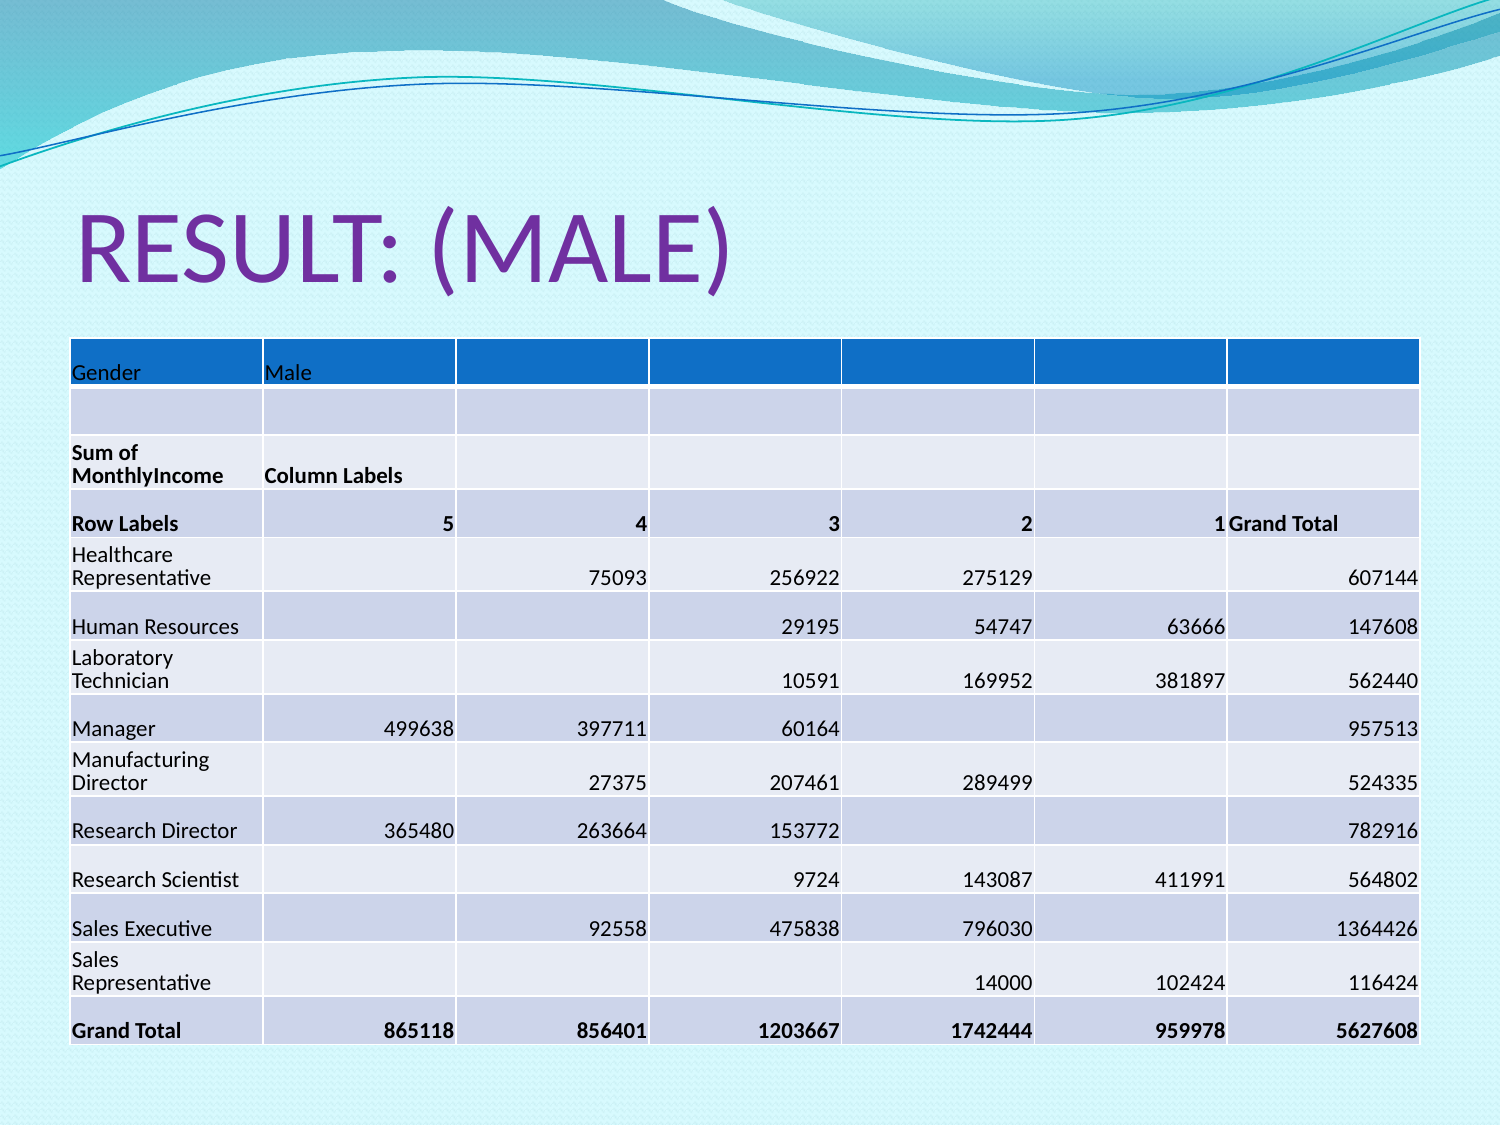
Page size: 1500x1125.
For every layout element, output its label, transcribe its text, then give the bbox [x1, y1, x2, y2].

table_cell [650, 436, 841, 488]
table_cell 27375 [457, 743, 648, 795]
table_cell Grand Total [1228, 490, 1419, 537]
table_cell [1228, 436, 1419, 488]
table_cell 116424 [1228, 943, 1419, 995]
table_cell [264, 846, 455, 892]
table_header Gender [71, 339, 262, 384]
table_header Male [264, 339, 455, 384]
table_cell 607144 [1228, 538, 1419, 590]
table_cell 14000 [842, 943, 1034, 995]
table_cell [457, 943, 648, 995]
table_cell Research Director [71, 797, 262, 844]
table_cell 475838 [650, 894, 841, 941]
table_cell 153772 [650, 797, 841, 844]
table_cell 381897 [1035, 641, 1226, 693]
table_cell Manager [71, 695, 262, 741]
table_cell [842, 389, 1034, 434]
table_cell 2 [842, 490, 1034, 537]
table_cell [457, 846, 648, 892]
table_cell [264, 538, 455, 590]
table_cell 147608 [1228, 592, 1419, 639]
table_cell [1035, 389, 1226, 434]
table_cell 29195 [650, 592, 841, 639]
table_cell 5 [264, 490, 455, 537]
table_cell [457, 592, 648, 639]
table_cell [264, 389, 455, 434]
table_header [1035, 339, 1226, 384]
table_cell [650, 943, 841, 995]
table_cell 959978 [1035, 997, 1226, 1044]
table_cell 957513 [1228, 695, 1419, 741]
table_cell 263664 [457, 797, 648, 844]
table_cell 365480 [264, 797, 455, 844]
table_cell 4 [457, 490, 648, 537]
table_cell [650, 389, 841, 434]
table_cell [1035, 695, 1226, 741]
table_cell 102424 [1035, 943, 1226, 995]
table_header [457, 339, 648, 384]
table_cell 54747 [842, 592, 1034, 639]
table_header [650, 339, 841, 384]
table_cell Human Resources [71, 592, 262, 639]
table_cell 207461 [650, 743, 841, 795]
table_header [1228, 339, 1419, 384]
title RESULT: (MALE) [75, 115, 1425, 303]
table_cell 256922 [650, 538, 841, 590]
table_cell 782916 [1228, 797, 1419, 844]
table_cell Research Scientist [71, 846, 262, 892]
table_cell [842, 436, 1034, 488]
table_cell 60164 [650, 695, 841, 741]
table_cell [457, 436, 648, 488]
table_cell [1228, 389, 1419, 434]
table_cell 5627608 [1228, 997, 1419, 1044]
table_cell 10591 [650, 641, 841, 693]
table_cell Sum of MonthlyIncome [71, 436, 262, 488]
table_cell 143087 [842, 846, 1034, 892]
table_cell [1035, 538, 1226, 590]
table_cell 796030 [842, 894, 1034, 941]
table_cell 564802 [1228, 846, 1419, 892]
table_cell [71, 389, 262, 434]
table_cell [1035, 436, 1226, 488]
table_cell 92558 [457, 894, 648, 941]
table_cell Column Labels [264, 436, 455, 488]
table_cell Laboratory Technician [71, 641, 262, 693]
table_cell 865118 [264, 997, 455, 1044]
table_cell [264, 943, 455, 995]
table_cell Row Labels [71, 490, 262, 537]
table_cell 289499 [842, 743, 1034, 795]
table_cell Healthcare Representative [71, 538, 262, 590]
table_cell 3 [650, 490, 841, 537]
table_cell [842, 797, 1034, 844]
table_cell [264, 743, 455, 795]
table_cell 1742444 [842, 997, 1034, 1044]
table_cell 169952 [842, 641, 1034, 693]
table_cell 524335 [1228, 743, 1419, 795]
table_cell 63666 [1035, 592, 1226, 639]
table_cell Manufacturing Director [71, 743, 262, 795]
table_cell 1364426 [1228, 894, 1419, 941]
table_cell Grand Total [71, 997, 262, 1044]
table_cell [457, 389, 648, 434]
table_header [842, 339, 1034, 384]
table_cell Sales Representative [71, 943, 262, 995]
table_cell [1035, 894, 1226, 941]
table_cell 1 [1035, 490, 1226, 537]
table_cell [1035, 797, 1226, 844]
table_cell [457, 641, 648, 693]
table_cell [264, 641, 455, 693]
table_cell Sales Executive [71, 894, 262, 941]
table_cell 9724 [650, 846, 841, 892]
table_cell 411991 [1035, 846, 1226, 892]
table_cell [1035, 743, 1226, 795]
table_cell 275129 [842, 538, 1034, 590]
table_cell 397711 [457, 695, 648, 741]
table_cell 75093 [457, 538, 648, 590]
table_cell [264, 592, 455, 639]
table_cell 856401 [457, 997, 648, 1044]
table_cell 1203667 [650, 997, 841, 1044]
table_cell [842, 695, 1034, 741]
table_cell 562440 [1228, 641, 1419, 693]
table_cell [264, 894, 455, 941]
table_cell 499638 [264, 695, 455, 741]
